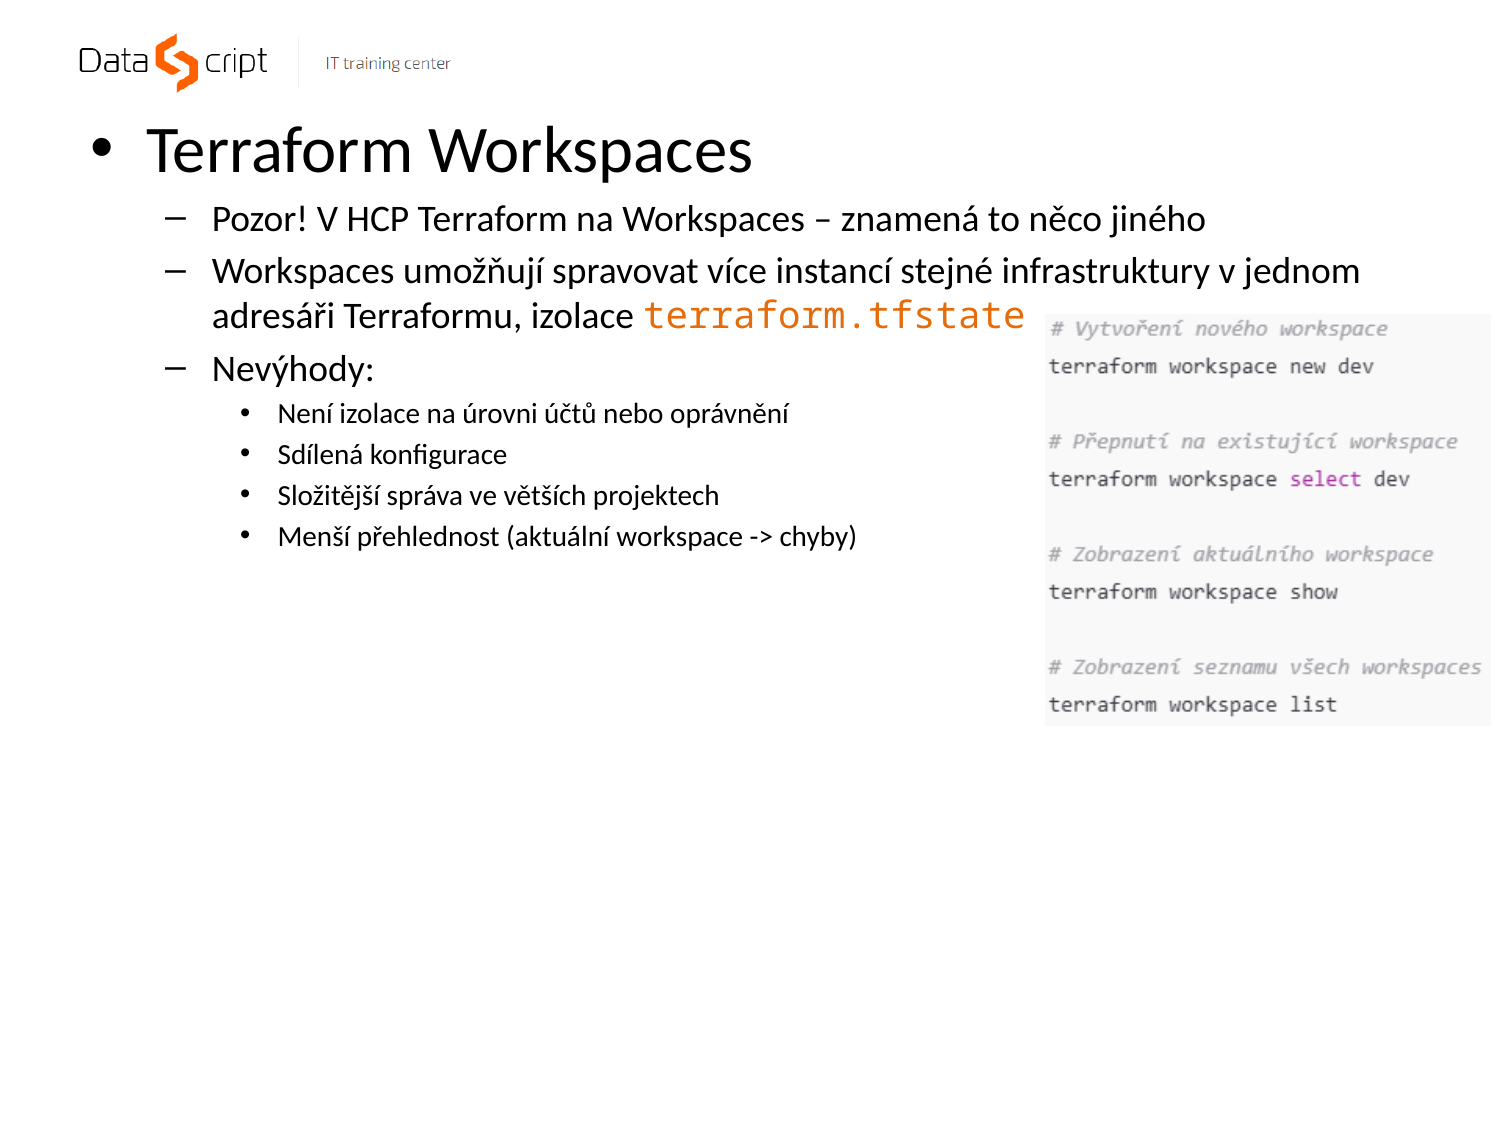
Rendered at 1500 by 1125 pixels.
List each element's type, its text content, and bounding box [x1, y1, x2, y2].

list Terraform Workspaces Pozor! V HCP Terraform na Workspaces – znamená to něco jiného Workspaces umožňují spravovat více instancí stejné infrastruktury v jednom adresáři Terraformu, izolace terraform.tfstate Nevýhody: Není izolace na úrovni účtů nebo oprávnění Sdílená konfigurace Složitější správa ve větších projektech Menší přehlednost (aktuální workspace -> chyby) [75, 98, 1425, 1059]
picture [1045, 314, 1491, 726]
picture [74, 26, 455, 99]
